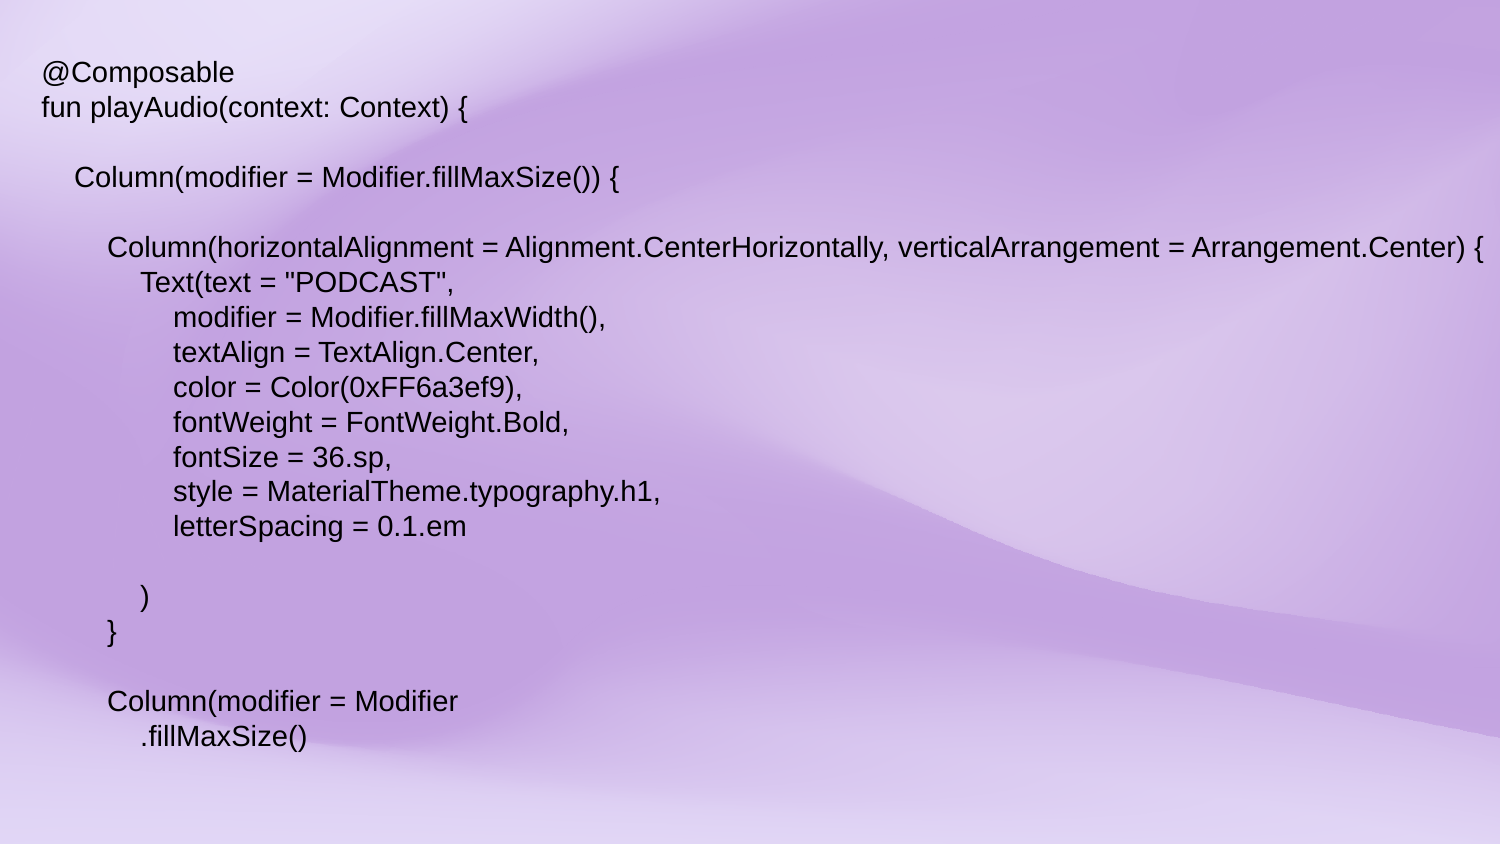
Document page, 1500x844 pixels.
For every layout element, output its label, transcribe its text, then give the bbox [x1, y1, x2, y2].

text_box @Composable fun playAudio(context: Context) { Column(modifier = Modifier.fillMaxSize()) { Column(horizontalAlignment = Alignment.CenterHorizontally, verticalArrangement = Arrangement.Center) { Text(text = "PODCAST", modifier = Modifier.fillMaxWidth(), textAlign = TextAlign.Center, color = Color(0xFF6a3ef9), fontWeight = FontWeight.Bold, fontSize = 36.sp, style = MaterialTheme.typography.h1, letterSpacing = 0.1.em ) } Column(modifier = Modifier .fillMaxSize() [26, 0, 1500, 795]
picture [0, 0, 1500, 844]
